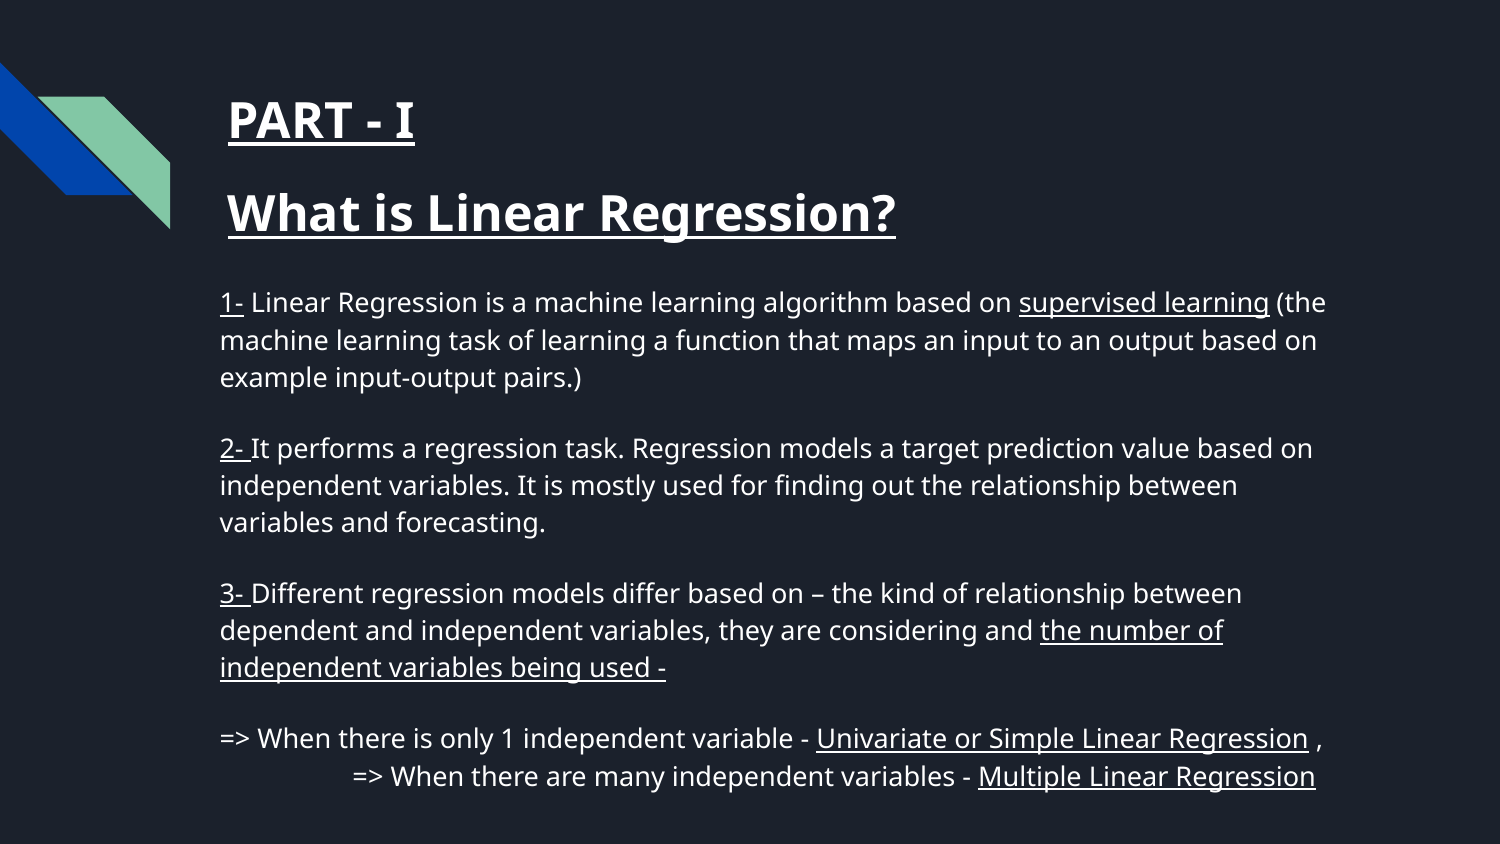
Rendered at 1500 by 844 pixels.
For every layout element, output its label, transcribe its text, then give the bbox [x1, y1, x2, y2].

list 1- Linear Regression is a machine learning algorithm based on supervised learning (the machine learning task of learning a function that maps an input to an output based on example input-output pairs.) 2- It performs a regression task. Regression models a target prediction value based on independent variables. It is mostly used for finding out the relationship between variables and forecasting. 3- Different regression models differ based on – the kind of relationship between dependent and independent variables, they are considering and the number of independent variables being used - => When there is only 1 independent variable - Univariate or Simple Linear Regression , => When there are many independent variables - Multiple Linear Regression [204, 265, 1360, 744]
title PART - I What is Linear Regression? [212, 64, 1368, 215]
